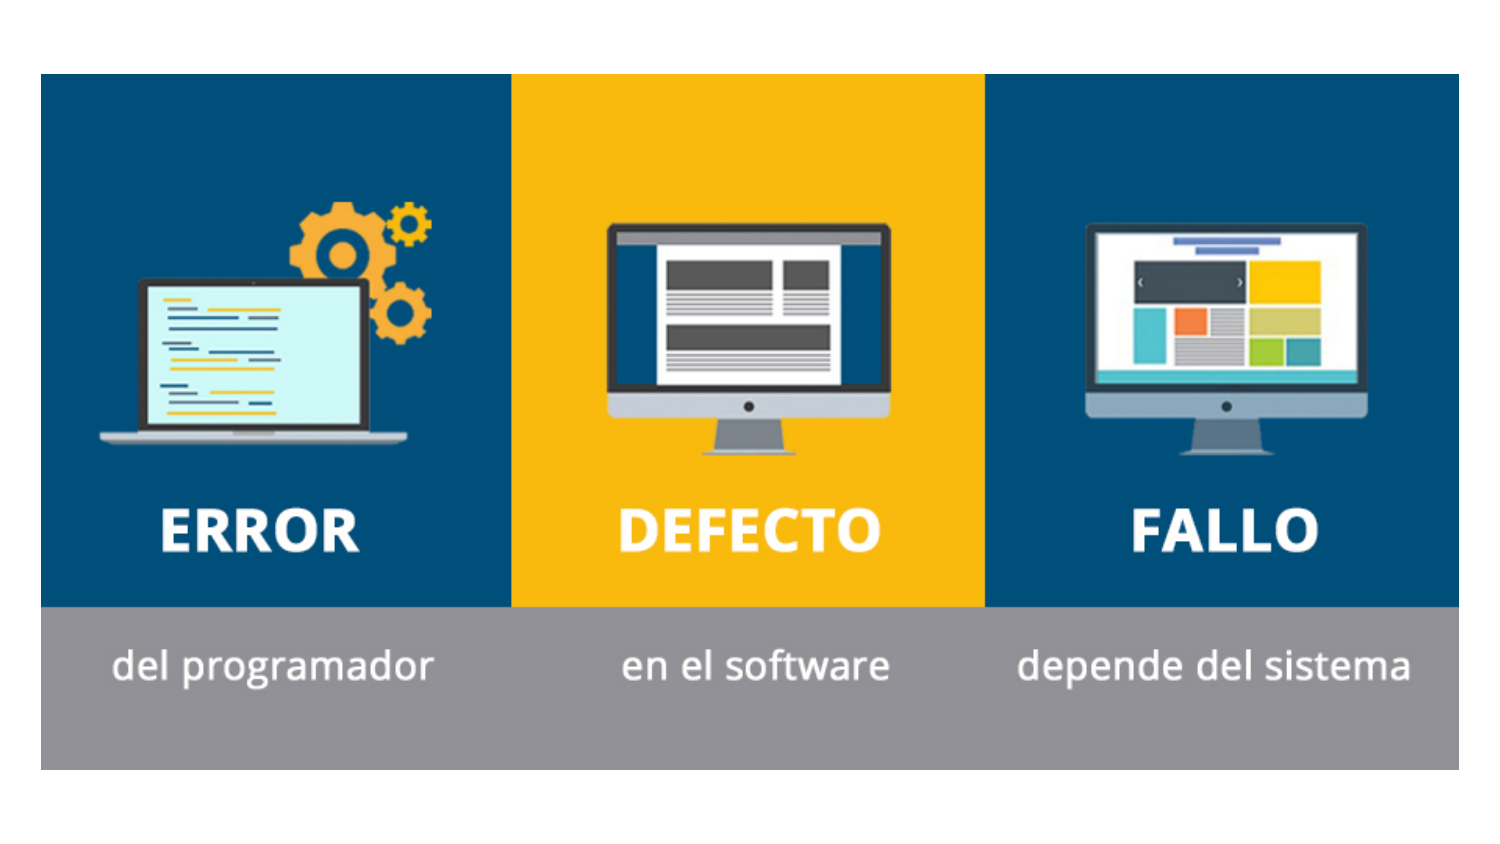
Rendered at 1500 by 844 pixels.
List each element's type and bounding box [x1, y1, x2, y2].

picture [41, 73, 1459, 770]
